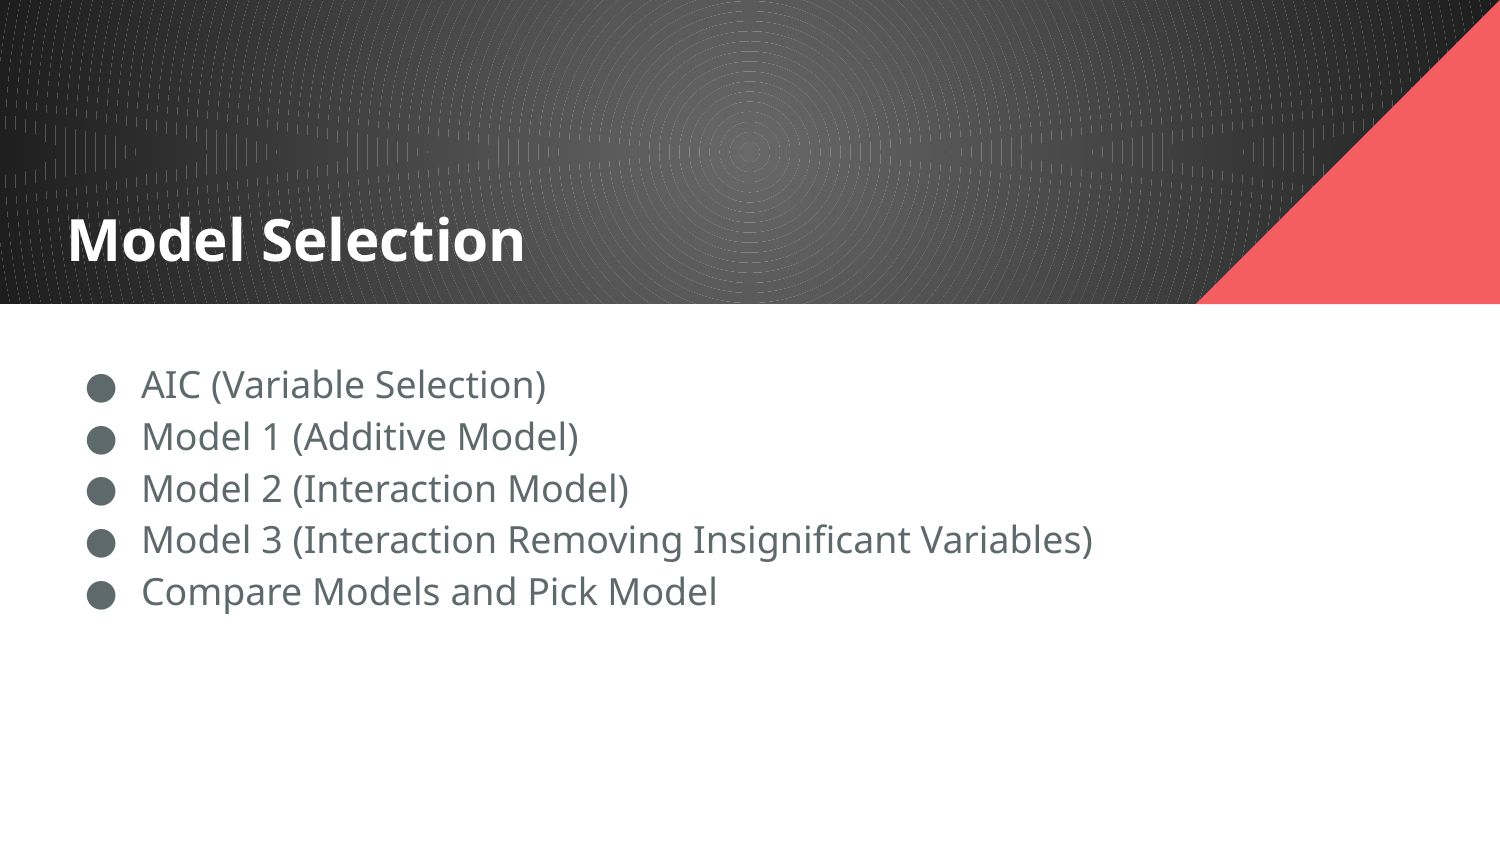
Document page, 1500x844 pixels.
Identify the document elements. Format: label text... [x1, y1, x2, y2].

title Model Selection [51, 123, 1154, 289]
list AIC (Variable Selection) Model 1 (Additive Model) Model 2 (Interaction Model) Model 3 (Interaction Removing Insignificant Variables) Compare Models and Pick Model [51, 339, 1449, 750]
